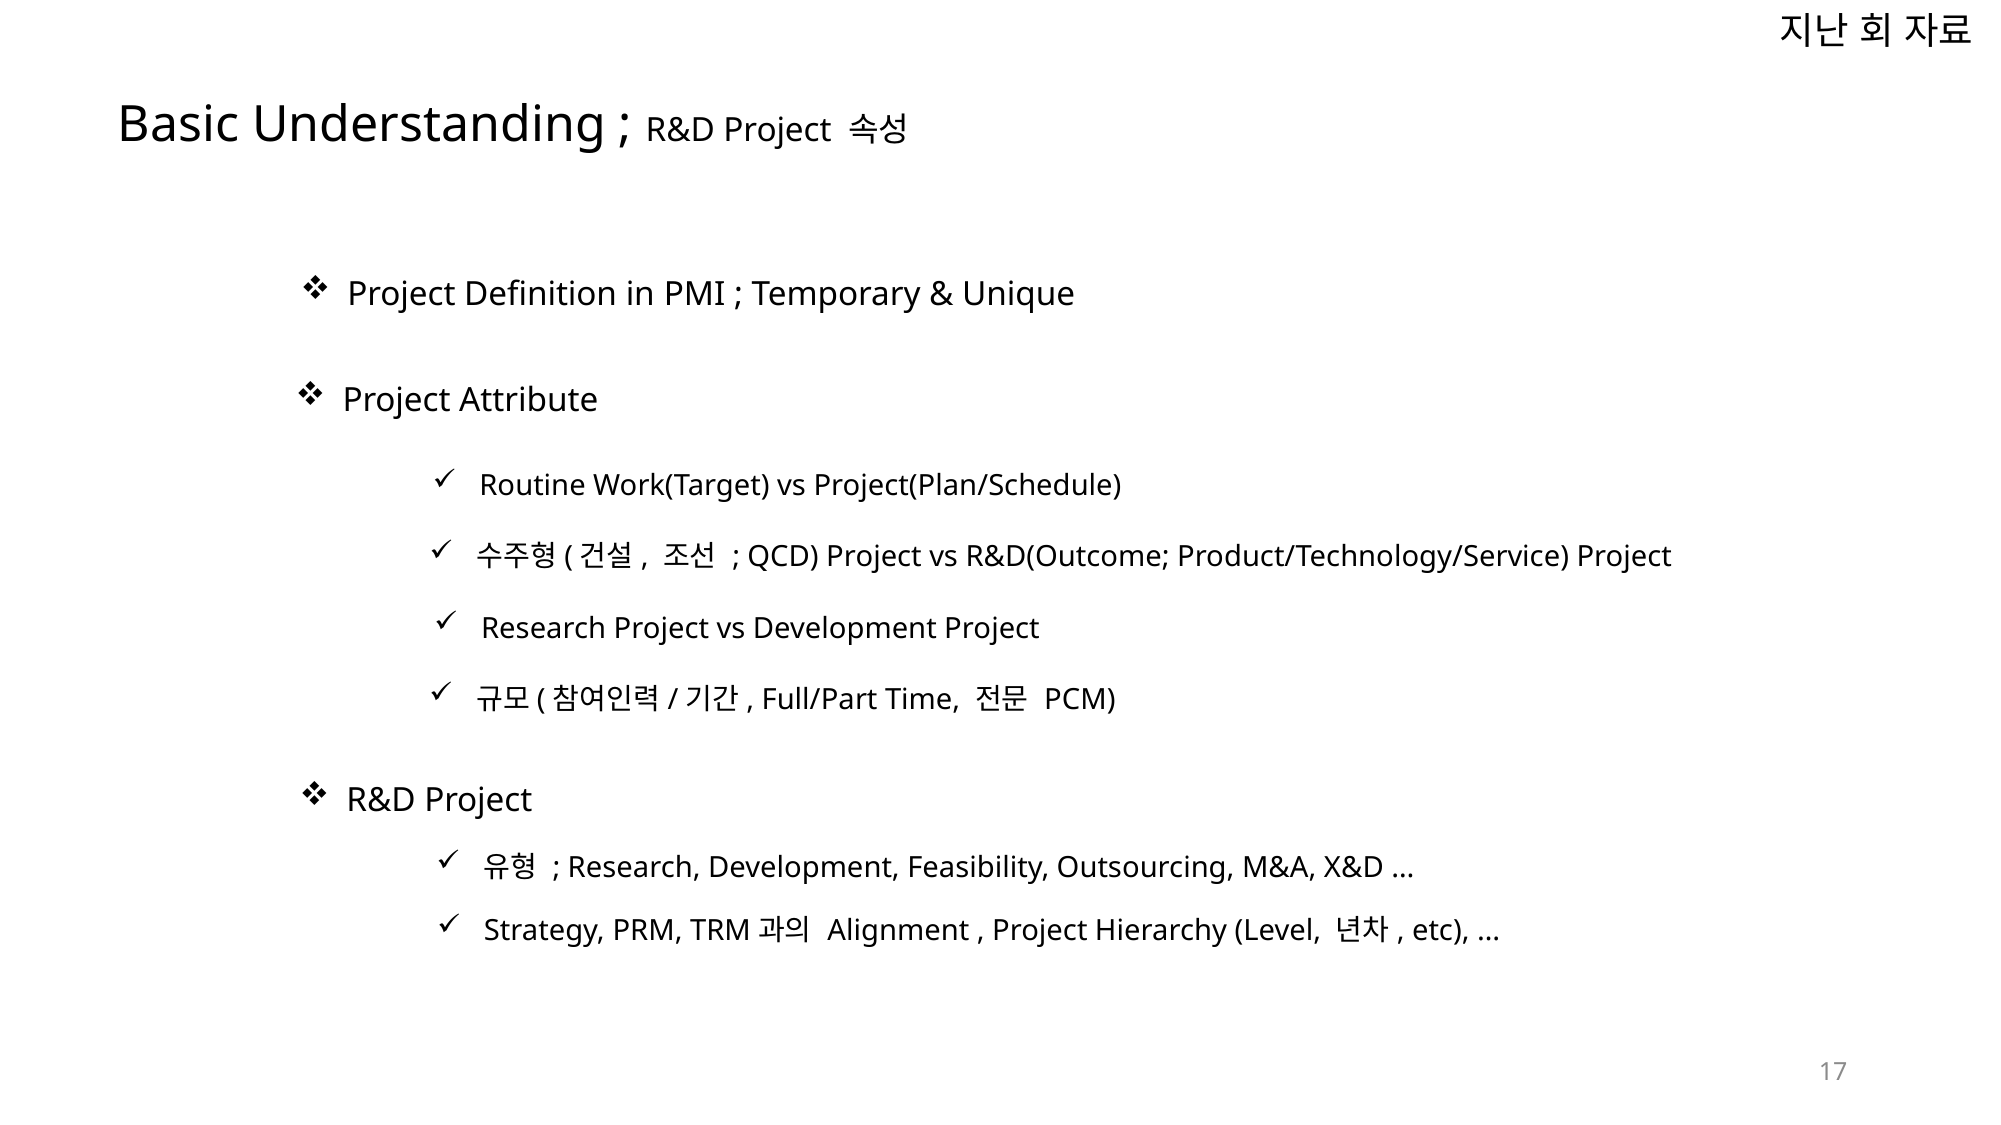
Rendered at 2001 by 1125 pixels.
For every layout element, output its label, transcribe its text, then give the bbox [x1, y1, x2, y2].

text_box 유형 ; Research, Development, Feasibility, Outsourcing, M&A, X&D … [421, 840, 1431, 891]
text_box Basic Understanding ; R&D Project 속성 [103, 84, 925, 160]
text_box Strategy, PRM, TRM과의 Alignment , Project Hierarchy (Level, 년차, etc), … [422, 904, 1516, 954]
text_box Research Project vs Development Project [419, 601, 1055, 652]
text_box Routine Work(Target) vs Project(Plan/Schedule) [417, 459, 1137, 509]
text_box 수주형(건설, 조선 ; QCD) Project vs R&D(Outcome; Product/Technology/Service) Project [414, 530, 1688, 581]
text_box 지난 회 자료 [1765, 0, 1989, 60]
text_box 규모(참여인력/기간, Full/Part Time, 전문 PCM) [414, 672, 1138, 723]
text_box R&D Project [284, 770, 548, 826]
slide_number 17 [1412, 1042, 1863, 1103]
text_box Project Attribute [280, 370, 614, 426]
text_box Project Definition in PMI ; Temporary & Unique [285, 264, 1100, 320]
